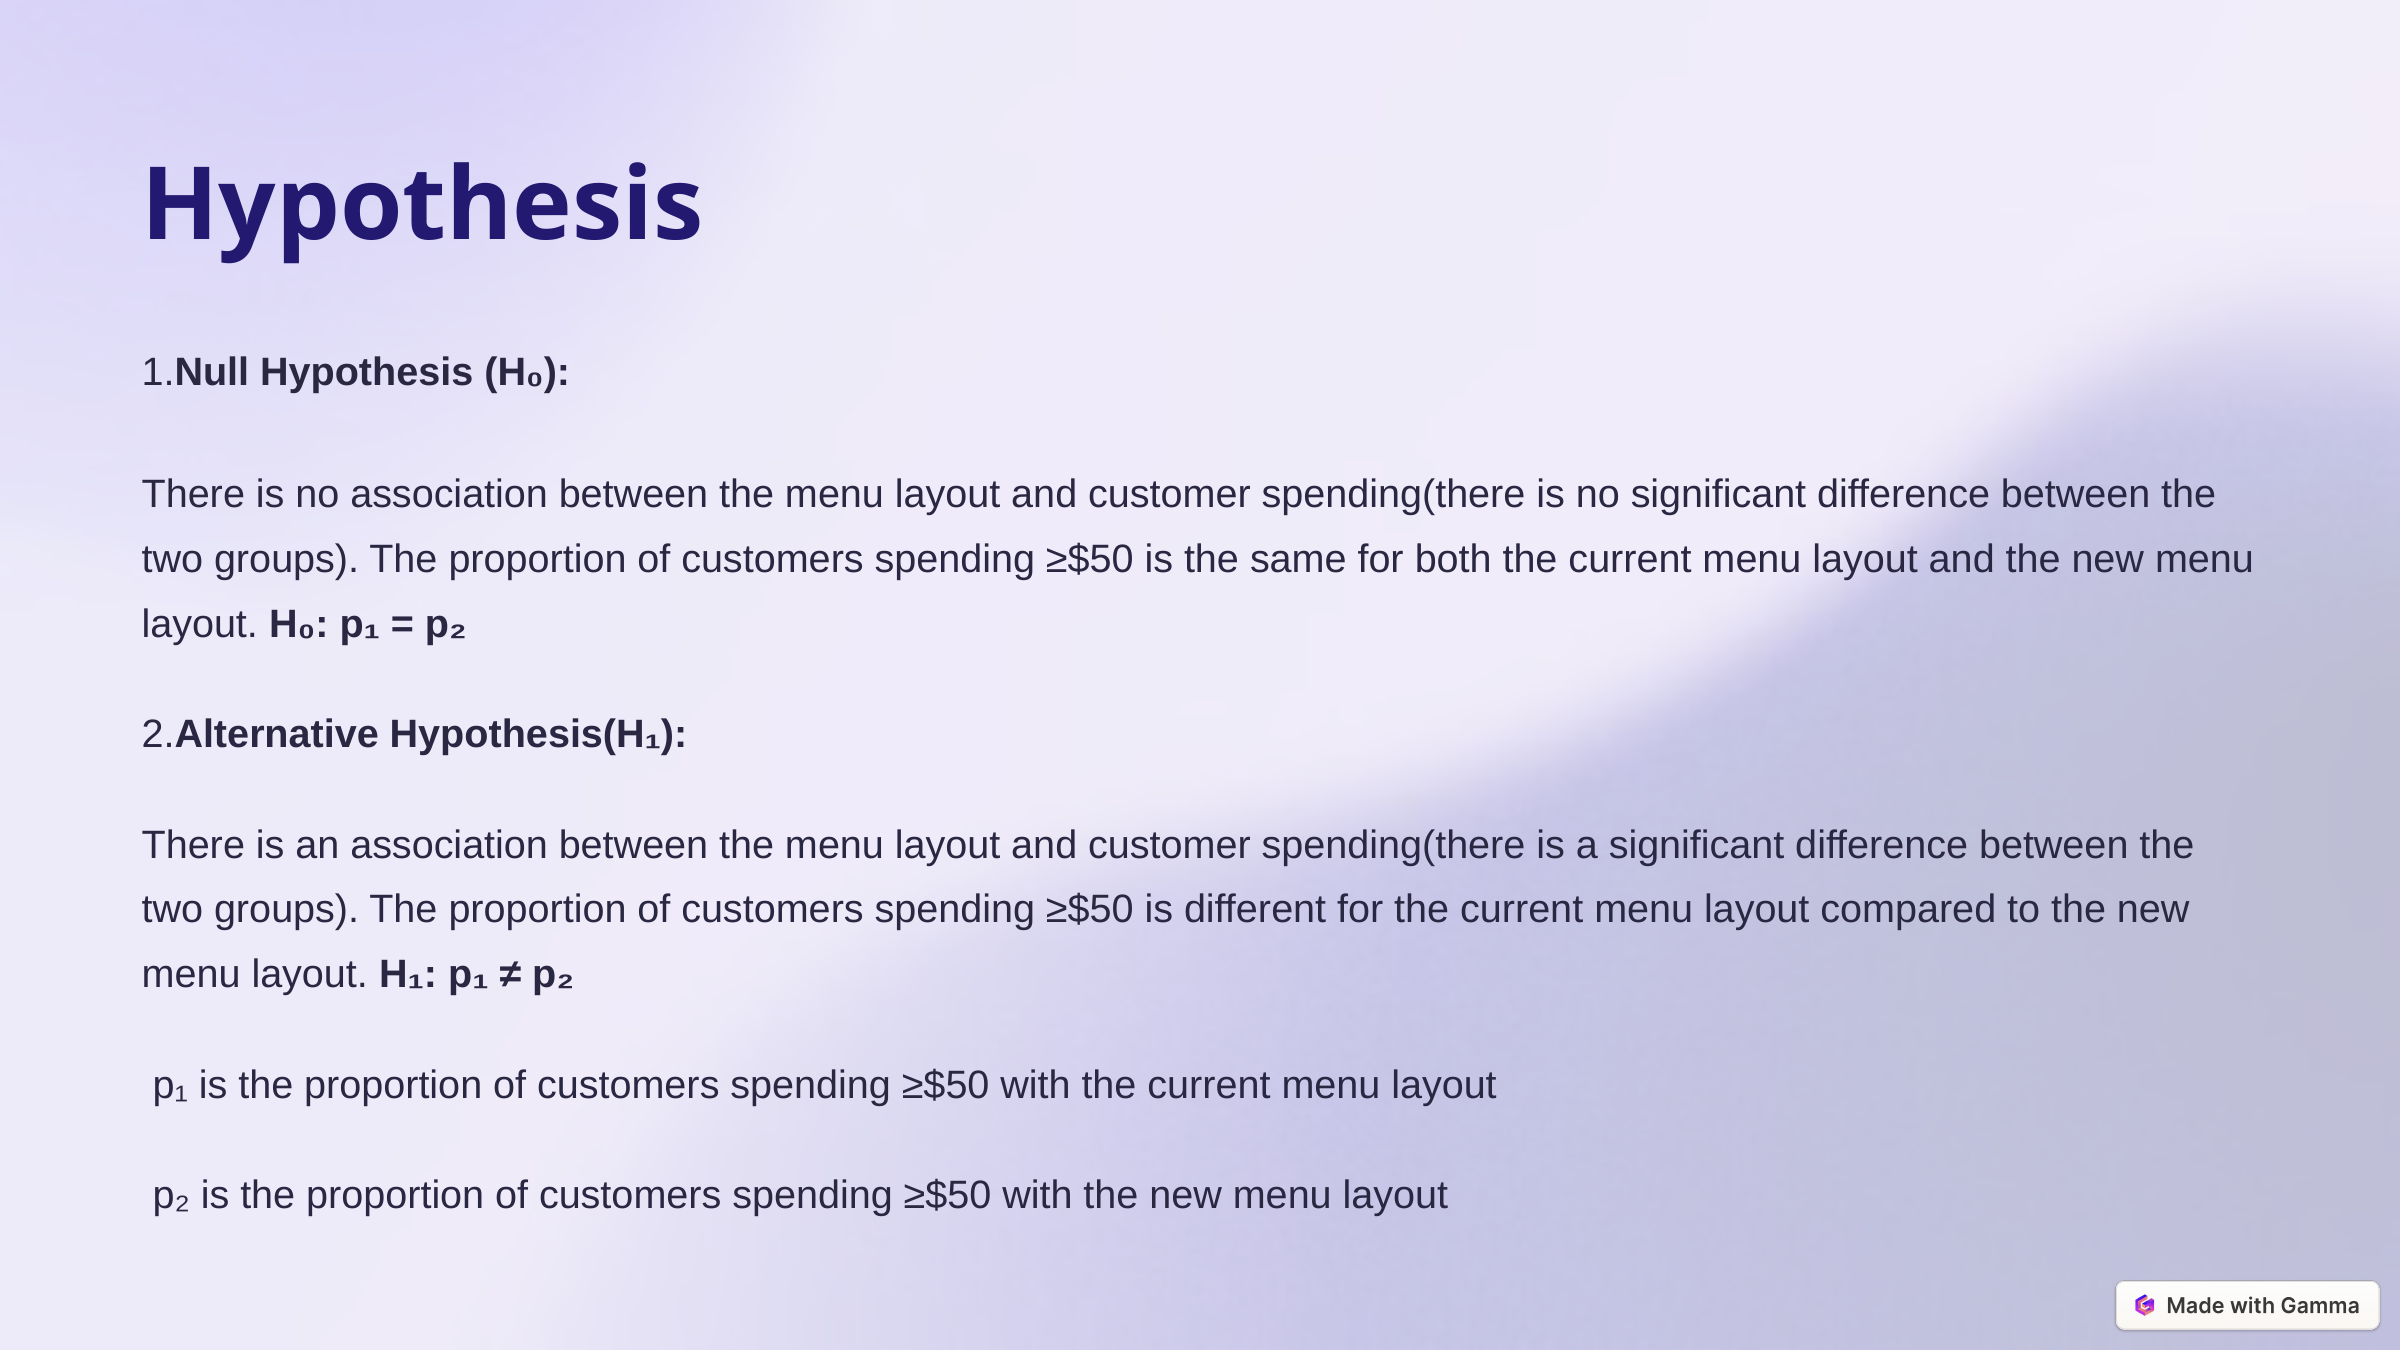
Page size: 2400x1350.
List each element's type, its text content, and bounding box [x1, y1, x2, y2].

text_box There is no association between the menu layout and customer spending(there is no significant difference between the two groups). The proportion of customers spending ≥$50 is the same for both the current menu layout and the new menu layout. H₀: p₁ = p₂ [141, 451, 2259, 646]
text_box p₁ is the proportion of customers spending ≥$50 with the current menu layout [141, 1041, 2259, 1107]
text_box 2.Alternative Hypothesis(H₁): [141, 691, 2259, 756]
text_box 1.Null Hypothesis (H₀): [141, 328, 2259, 394]
picture [2106, 1271, 2389, 1339]
text_box p₂ is the proportion of customers spending ≥$50 with the new menu layout [141, 1151, 2259, 1217]
text_box There is an association between the menu layout and customer spending(there is a significant difference between the two groups). The proportion of customers spending ≥$50 is different for the current menu layout compared to the new menu layout. H₁: p₁ ≠ p₂ [141, 801, 2259, 996]
text_box Hypothesis [141, 133, 1155, 260]
